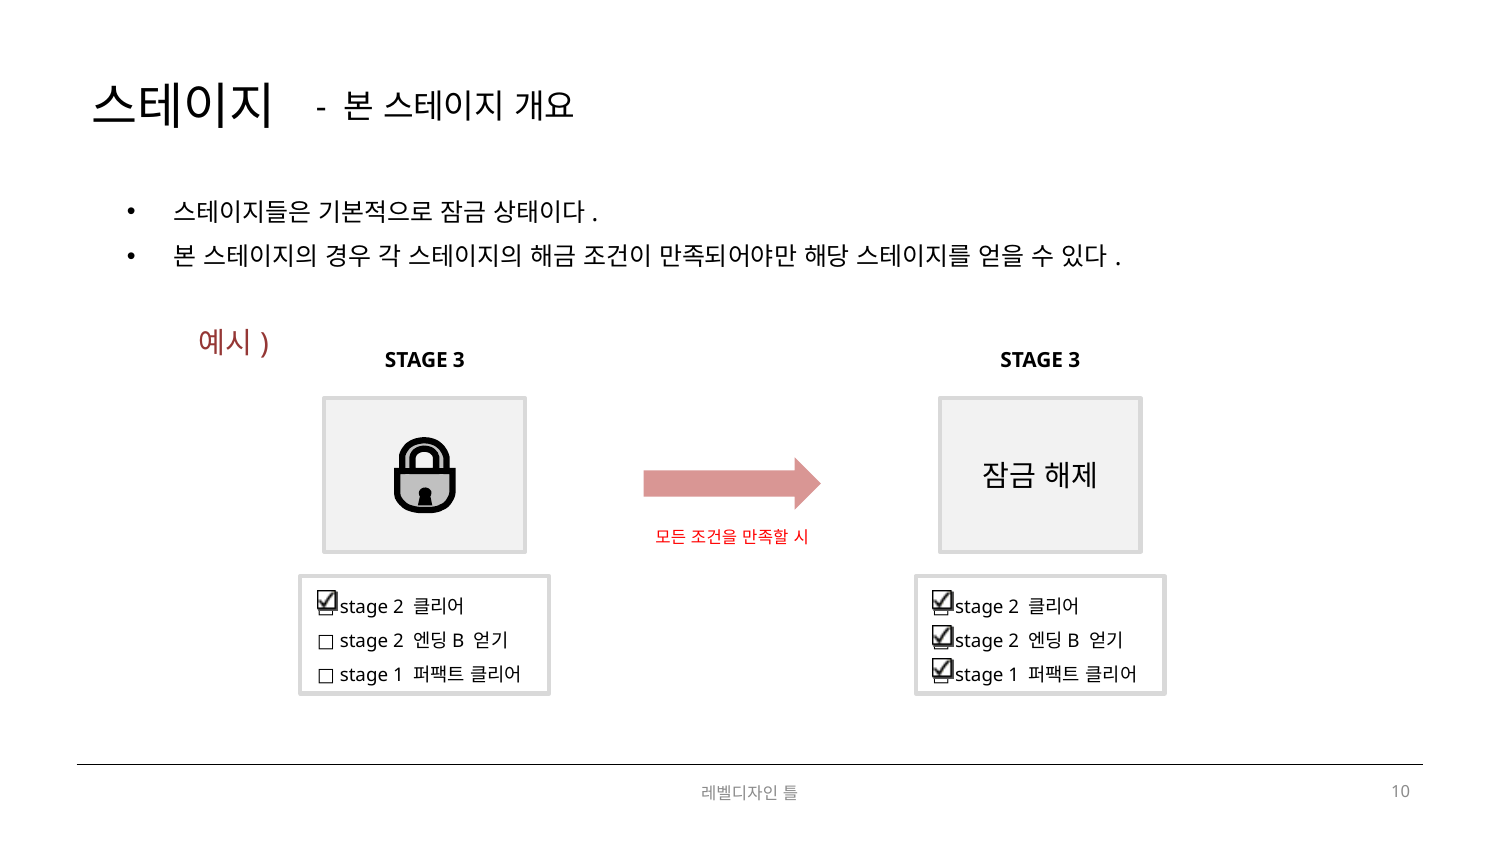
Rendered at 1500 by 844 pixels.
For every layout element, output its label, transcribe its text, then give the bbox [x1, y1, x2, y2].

text_box 모든 조건을 만족할 시 [566, 519, 910, 555]
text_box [915, 338, 1177, 694]
slide_number 10 [1074, 770, 1425, 816]
footer 레벨디자인 틀 [512, 773, 988, 816]
text_box - 본 스테이지 개요 [301, 77, 798, 133]
text_box 스테이지들은 기본적으로 잠금 상태이다. 본 스테이지의 경우 각 스테이지의 해금 조건이 만족되어야만 해당 스테이지를 얻을 수 있다. [112, 173, 1329, 279]
text_box [641, 455, 823, 512]
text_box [300, 338, 561, 694]
text_box 예시) [184, 316, 301, 367]
text_box 스테이지 [76, 67, 418, 143]
